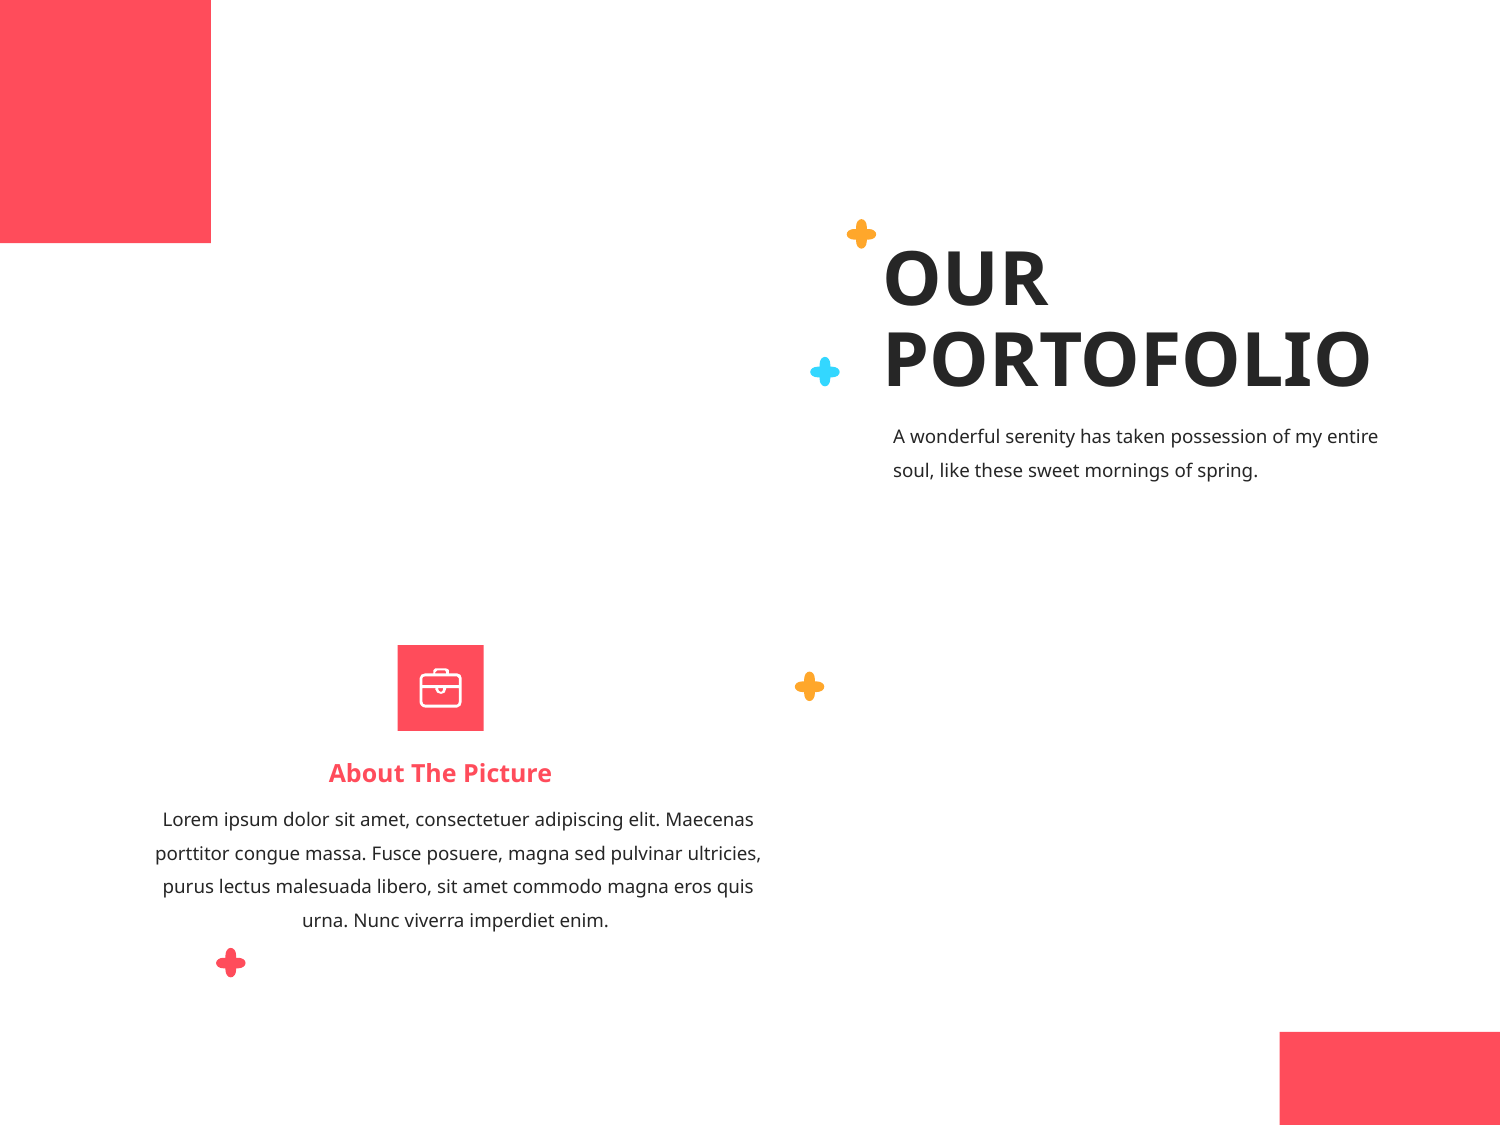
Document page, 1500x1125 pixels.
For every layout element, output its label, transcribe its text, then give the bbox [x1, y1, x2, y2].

text_box [794, 671, 825, 702]
text_box A wonderful serenity has taken possession of my entire soul, like these sweet mornings of spring. [878, 406, 1408, 489]
text_box [419, 668, 462, 708]
text_box Lorem ipsum dolor sit amet, consectetuer adipiscing elit. Maecenas porttitor congue massa. Fusce posuere, magna sed pulvinar ultricies, purus lectus malesuada libero, sit amet commodo magna eros quis urna. Nunc viverra imperdiet enim. [124, 796, 792, 939]
title OUR PORTOFOLIO [867, 226, 1500, 418]
picture [124, 113, 1376, 1013]
text_box [397, 644, 485, 732]
text_box About The Picture [89, 750, 792, 796]
text_box [216, 947, 246, 978]
text_box [0, 0, 212, 244]
text_box [1279, 1031, 1500, 1125]
text_box [846, 219, 877, 249]
